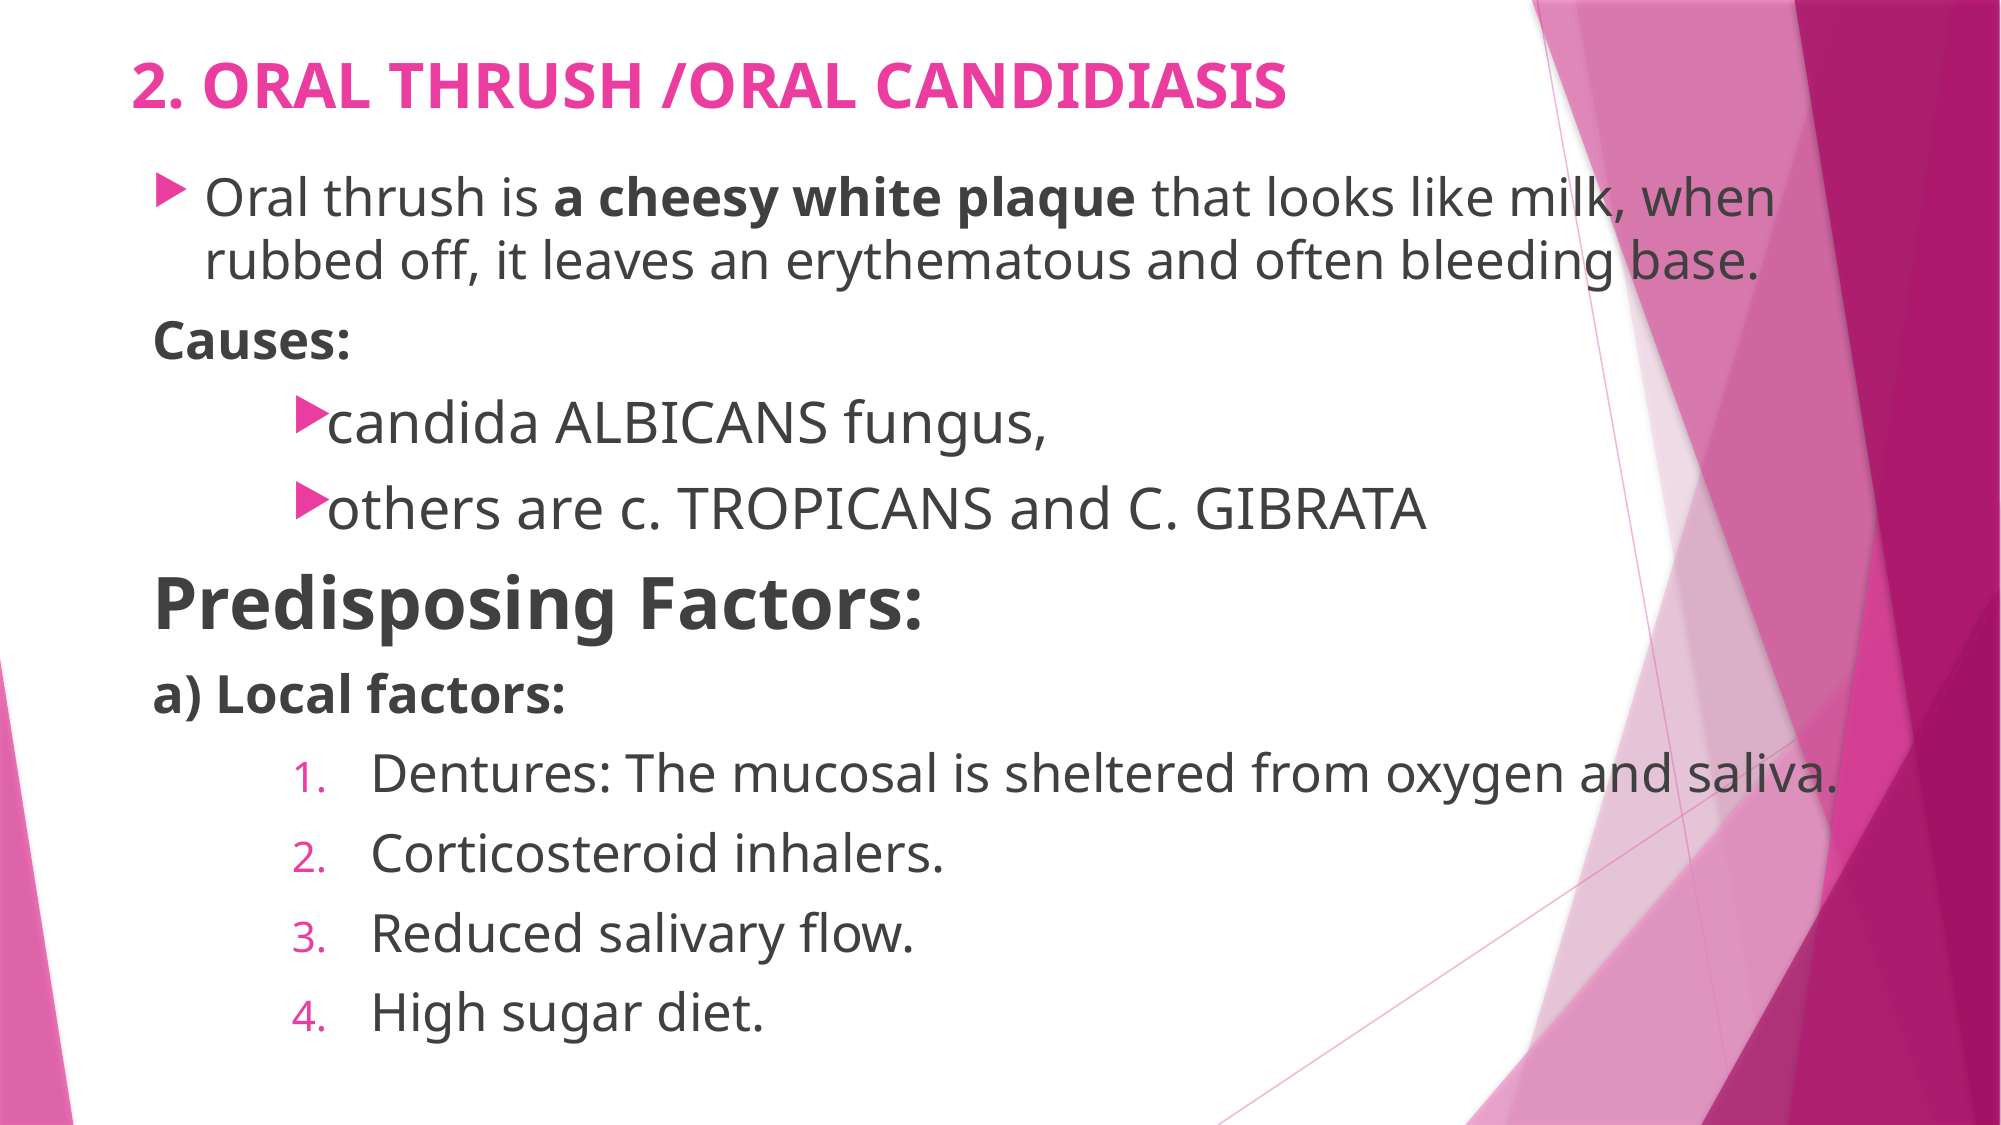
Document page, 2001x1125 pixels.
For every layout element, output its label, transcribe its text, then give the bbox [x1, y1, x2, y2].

list Oral thrush is a cheesy white plaque that looks like milk, when rubbed off, it leaves an erythematous and often bleeding base. Causes: candida ALBICANS fungus, others are c. TROPICANS and C. GIBRATA Predisposing Factors: a) Local factors: Dentures: The mucosal is sheltered from oxygen and saliva. Corticosteroid inhalers. Reduced salivary flow. High sugar diet. [137, 156, 1863, 1065]
title 2. ORAL THRUSH /ORAL CANDIDIASIS [116, 38, 1842, 129]
